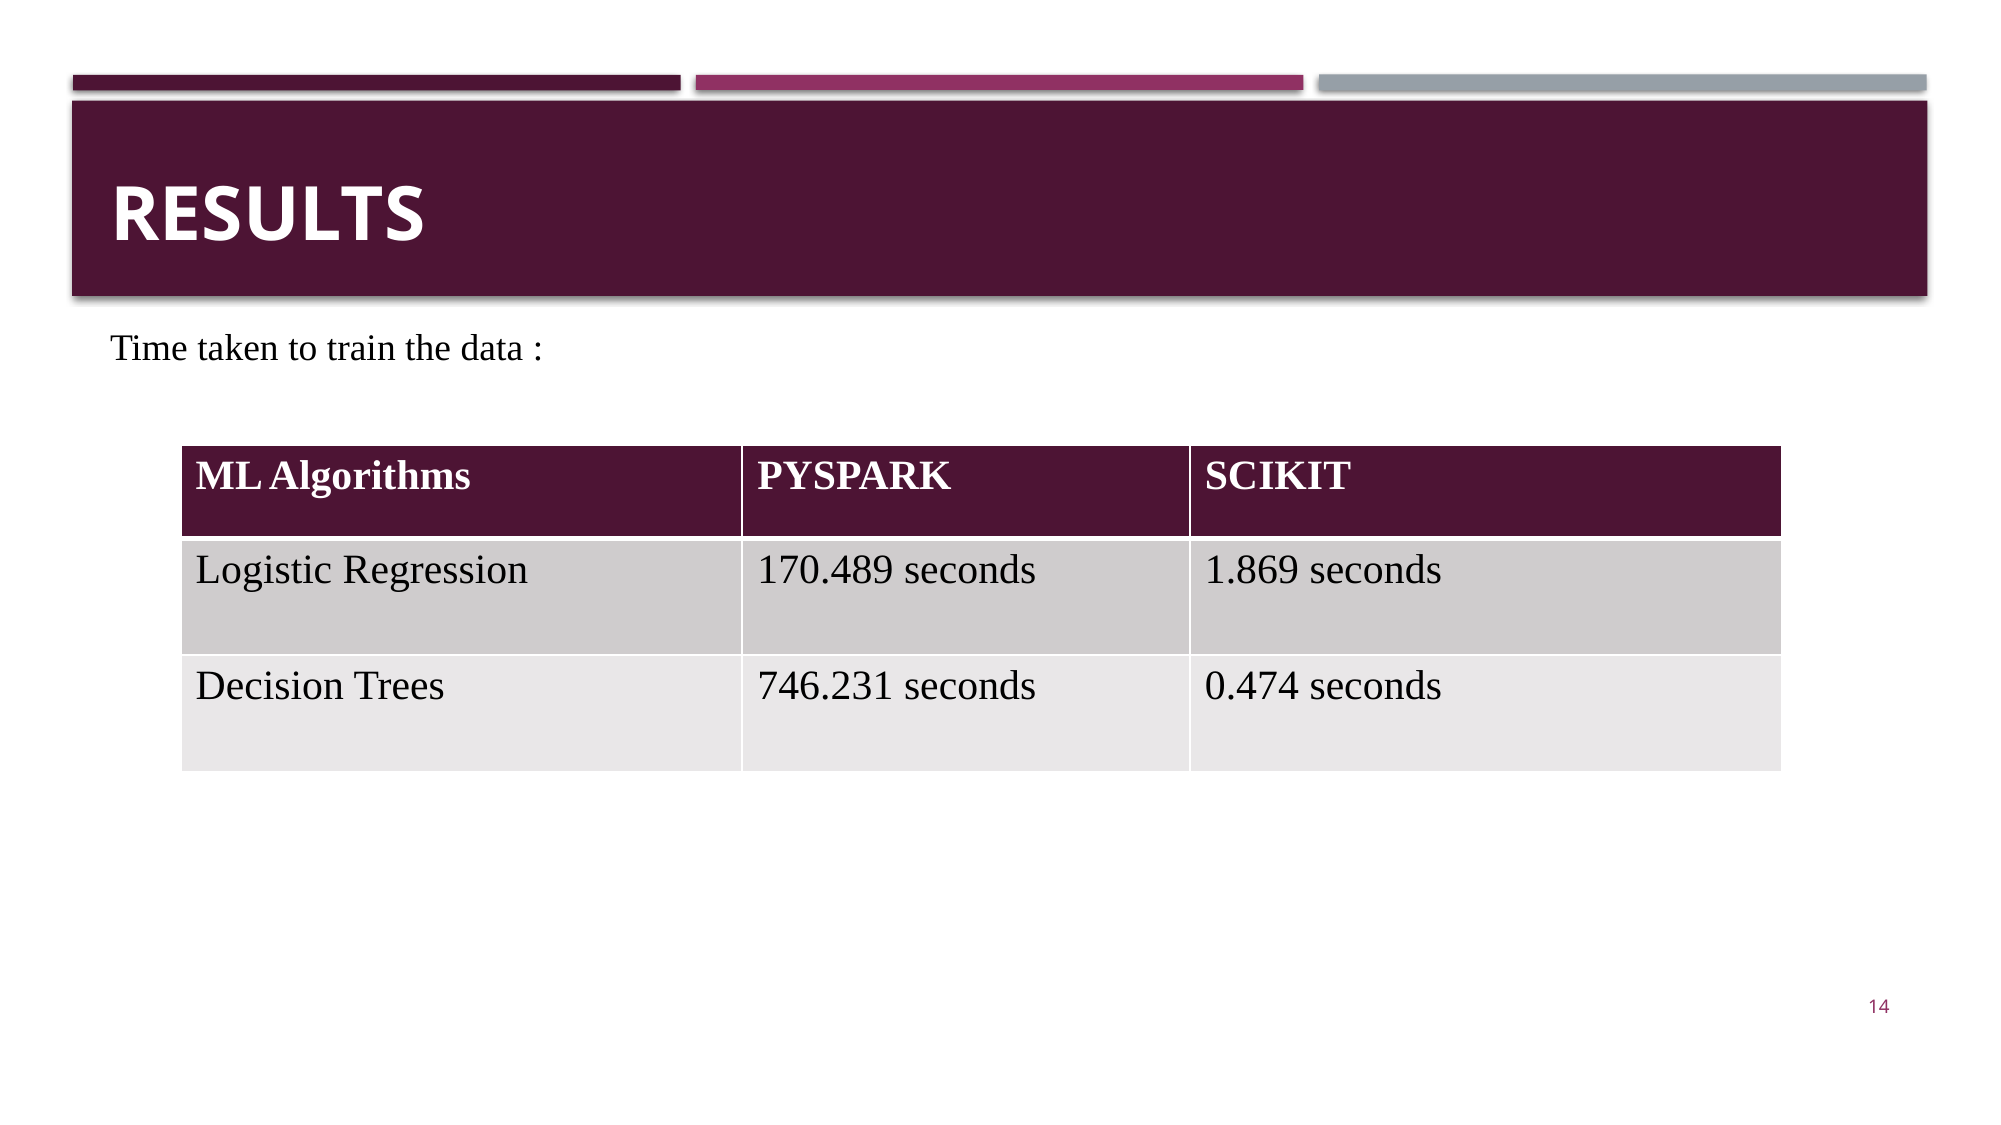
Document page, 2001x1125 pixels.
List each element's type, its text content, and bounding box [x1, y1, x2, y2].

slide_number 14 [1732, 977, 1905, 1037]
table_header SCIKIT [1191, 446, 1781, 536]
text_box Time taken to train the data : [95, 315, 1331, 376]
title RESULTS [95, 97, 1905, 264]
table_cell 0.474 seconds [1191, 656, 1781, 771]
table_cell 1.869 seconds [1191, 541, 1781, 654]
table_cell 170.489 seconds [743, 541, 1189, 654]
table_header PYSPARK [743, 446, 1189, 536]
table_cell Decision Trees [182, 656, 741, 771]
table_cell Logistic Regression [182, 541, 741, 654]
table_cell 746.231 seconds [743, 656, 1189, 771]
table_header ML Algorithms [182, 446, 741, 536]
